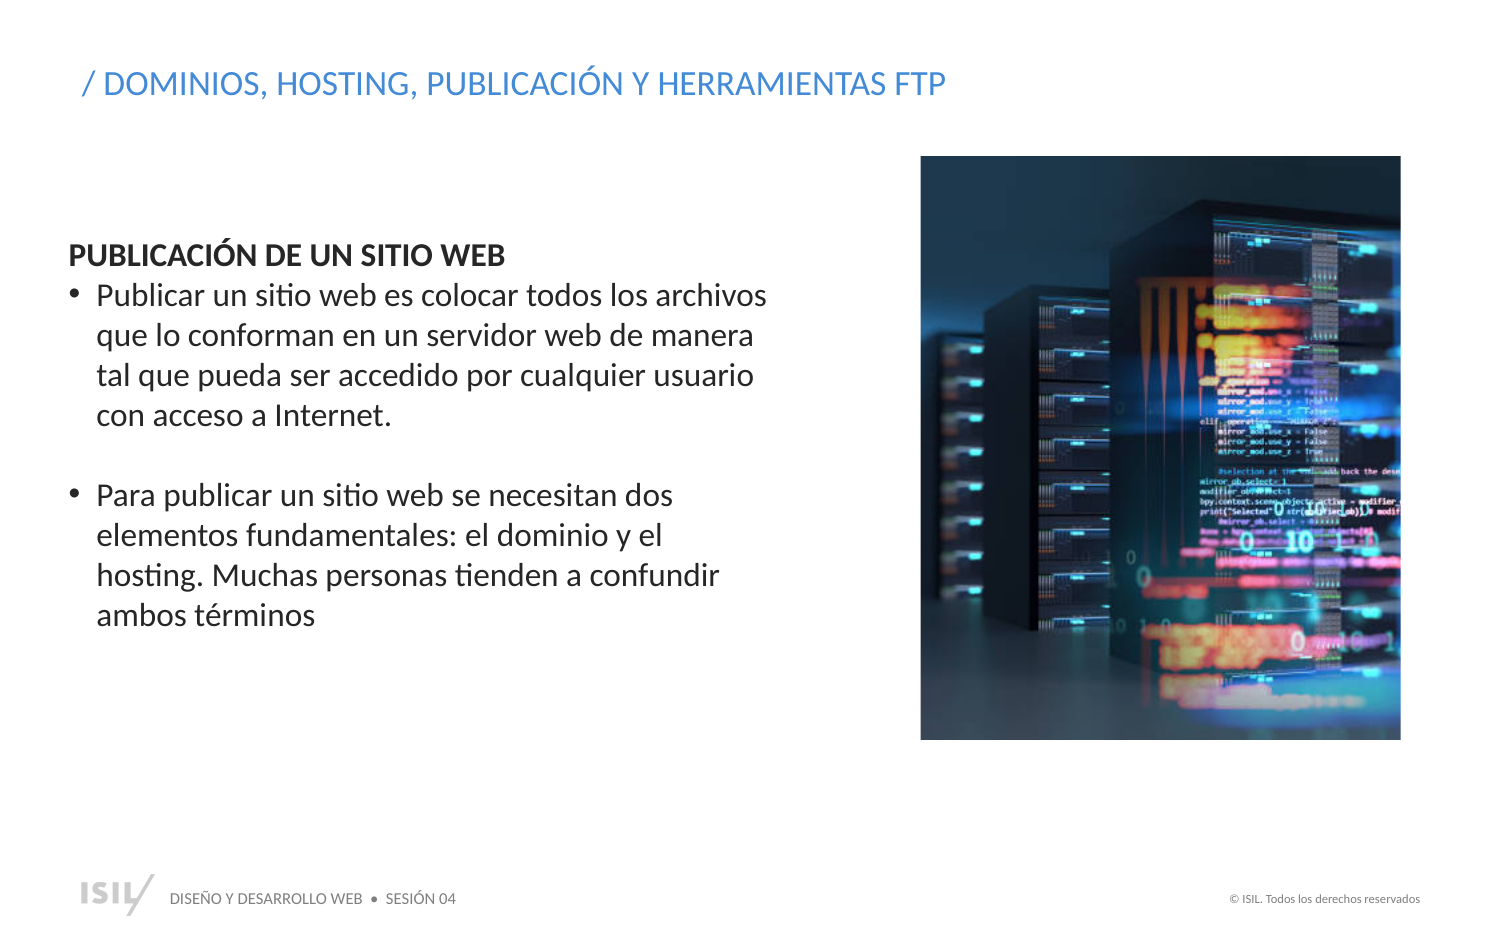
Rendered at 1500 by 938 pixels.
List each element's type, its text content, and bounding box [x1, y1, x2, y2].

text_box / DOMINIOS, HOSTING, PUBLICACIÓN Y HERRAMIENTAS FTP [66, 52, 1249, 111]
text_box PUBLICACIÓN DE UN SITIO WEB Publicar un sitio web es colocar todos los archivos que lo conforman en un servidor web de manera tal que pueda ser accedido por cualquier usuario con acceso a Internet. Para publicar un sitio web se necesitan dos elementos fundamentales: el dominio y el hosting. Muchas personas tienden a confundir ambos términos [66, 233, 775, 633]
picture [920, 156, 1401, 740]
